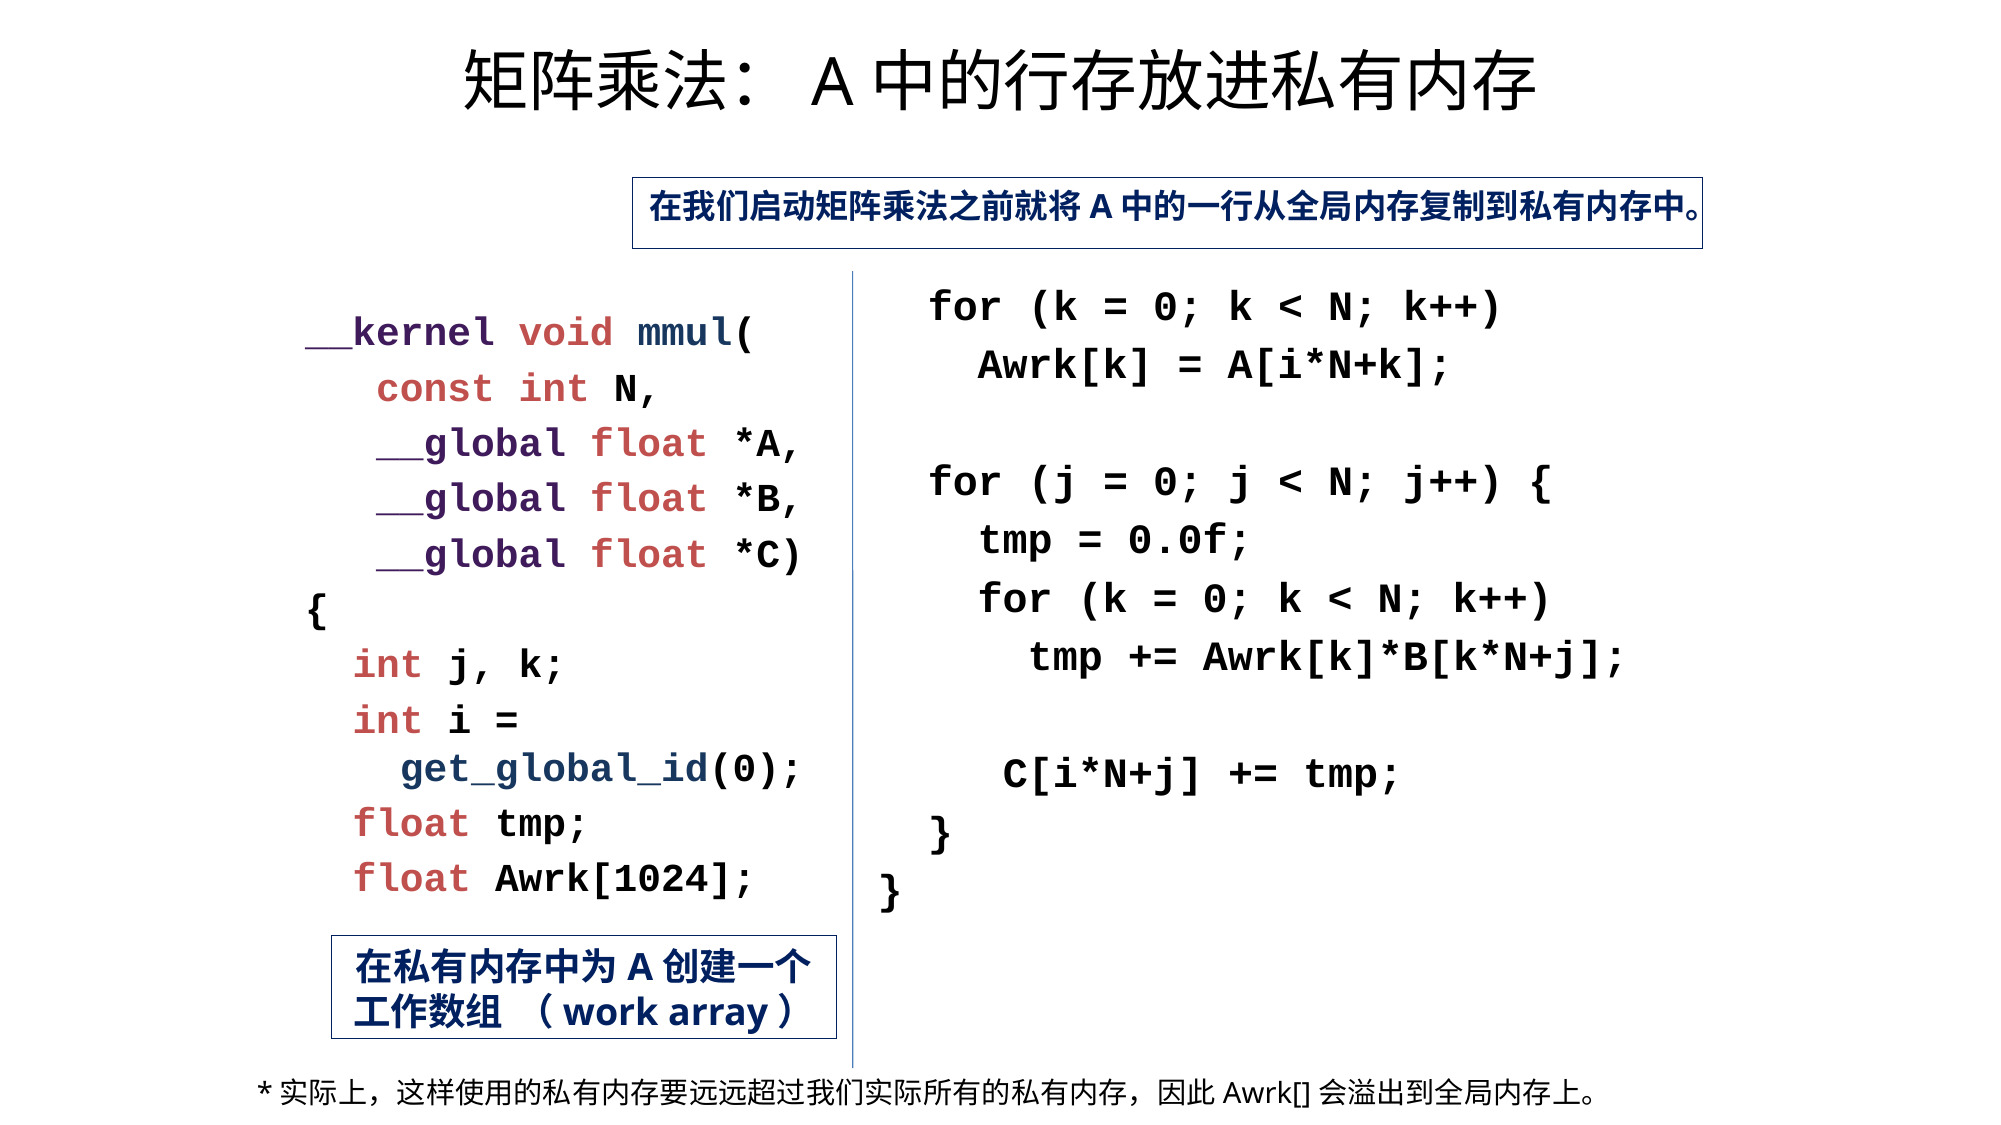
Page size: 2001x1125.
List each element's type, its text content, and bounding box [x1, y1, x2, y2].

text_box for (k = 0; k < N; k++) Awrk[k] = A[i*N+k]; for (j = 0; j < N; j++) { tmp = 0.0f; for (k = 0; k < N; k++) tmp += Awrk[k]*B[k*N+j]; C[i*N+j] += tmp; } } [863, 271, 1724, 998]
text_box 在我们启动矩阵乘法之前就将A中的一行从全局内存复制到私有内存中。 [632, 177, 1703, 249]
text_box 矩阵乘法：A中的行存放进私有内存 [267, 0, 1733, 173]
text_box *实际上，这样使用的私有内存要远远超过我们实际所有的私有内存，因此Awrk[]会溢出到全局内存上。 [242, 1067, 1927, 1117]
text_box 在私有内存中为A创建一个工作数组 （work array） [331, 935, 837, 1039]
text_box __kernel void mmul( const int N, __global float *A, __global float *B, __global float *C) { int j, k; int i = get_global_id(0); float tmp; float Awrk[1024]; [290, 298, 852, 913]
text_box __kernel void mmul( const int N, __global float *A, __global float *B, __global float *C) { int j, k; int i = get_global_id(0); float tmp; float Awrk[1024]; [854, 298, 863, 913]
